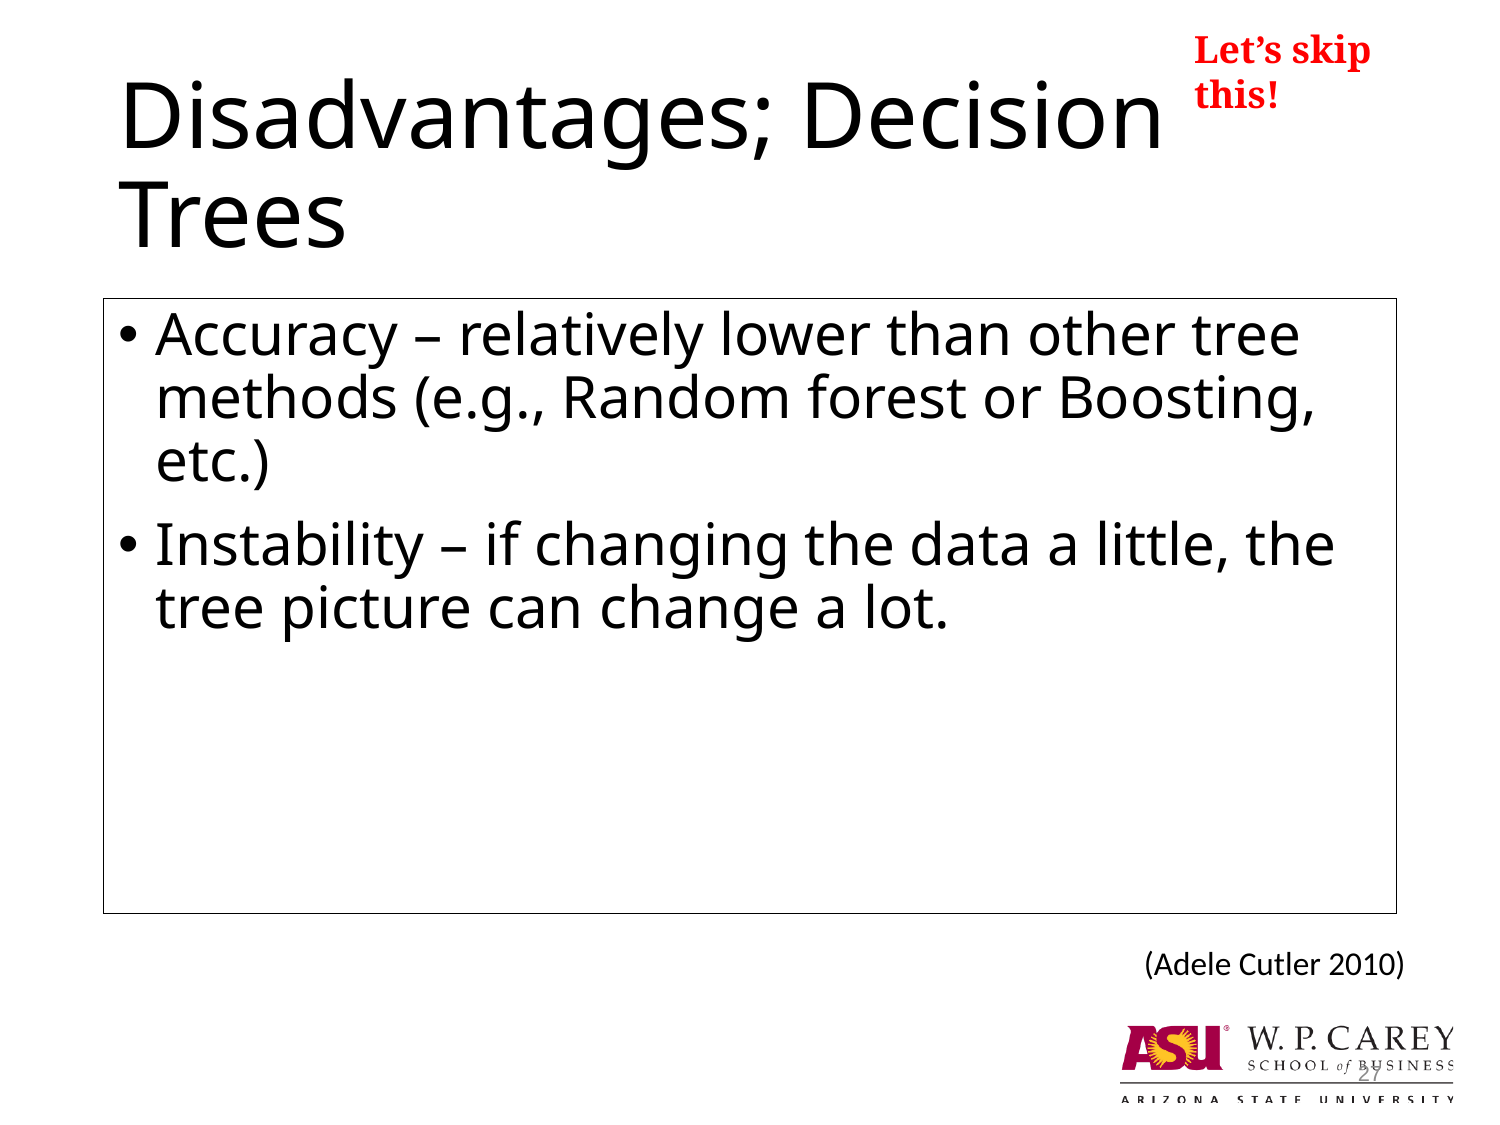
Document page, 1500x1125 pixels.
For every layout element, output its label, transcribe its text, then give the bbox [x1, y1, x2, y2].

text_box (Adele Cutler 2010) [698, 934, 1421, 989]
slide_number 27 [1059, 1042, 1397, 1103]
list Accuracy – relatively lower than other tree methods (e.g., Random forest or Boosting, etc.) Instability – if changing the data a little, the tree picture can change a lot. [103, 298, 1397, 914]
title Disadvantages; Decision Trees [103, 59, 1397, 278]
text_box Let’s skip this! [1179, 19, 1444, 124]
